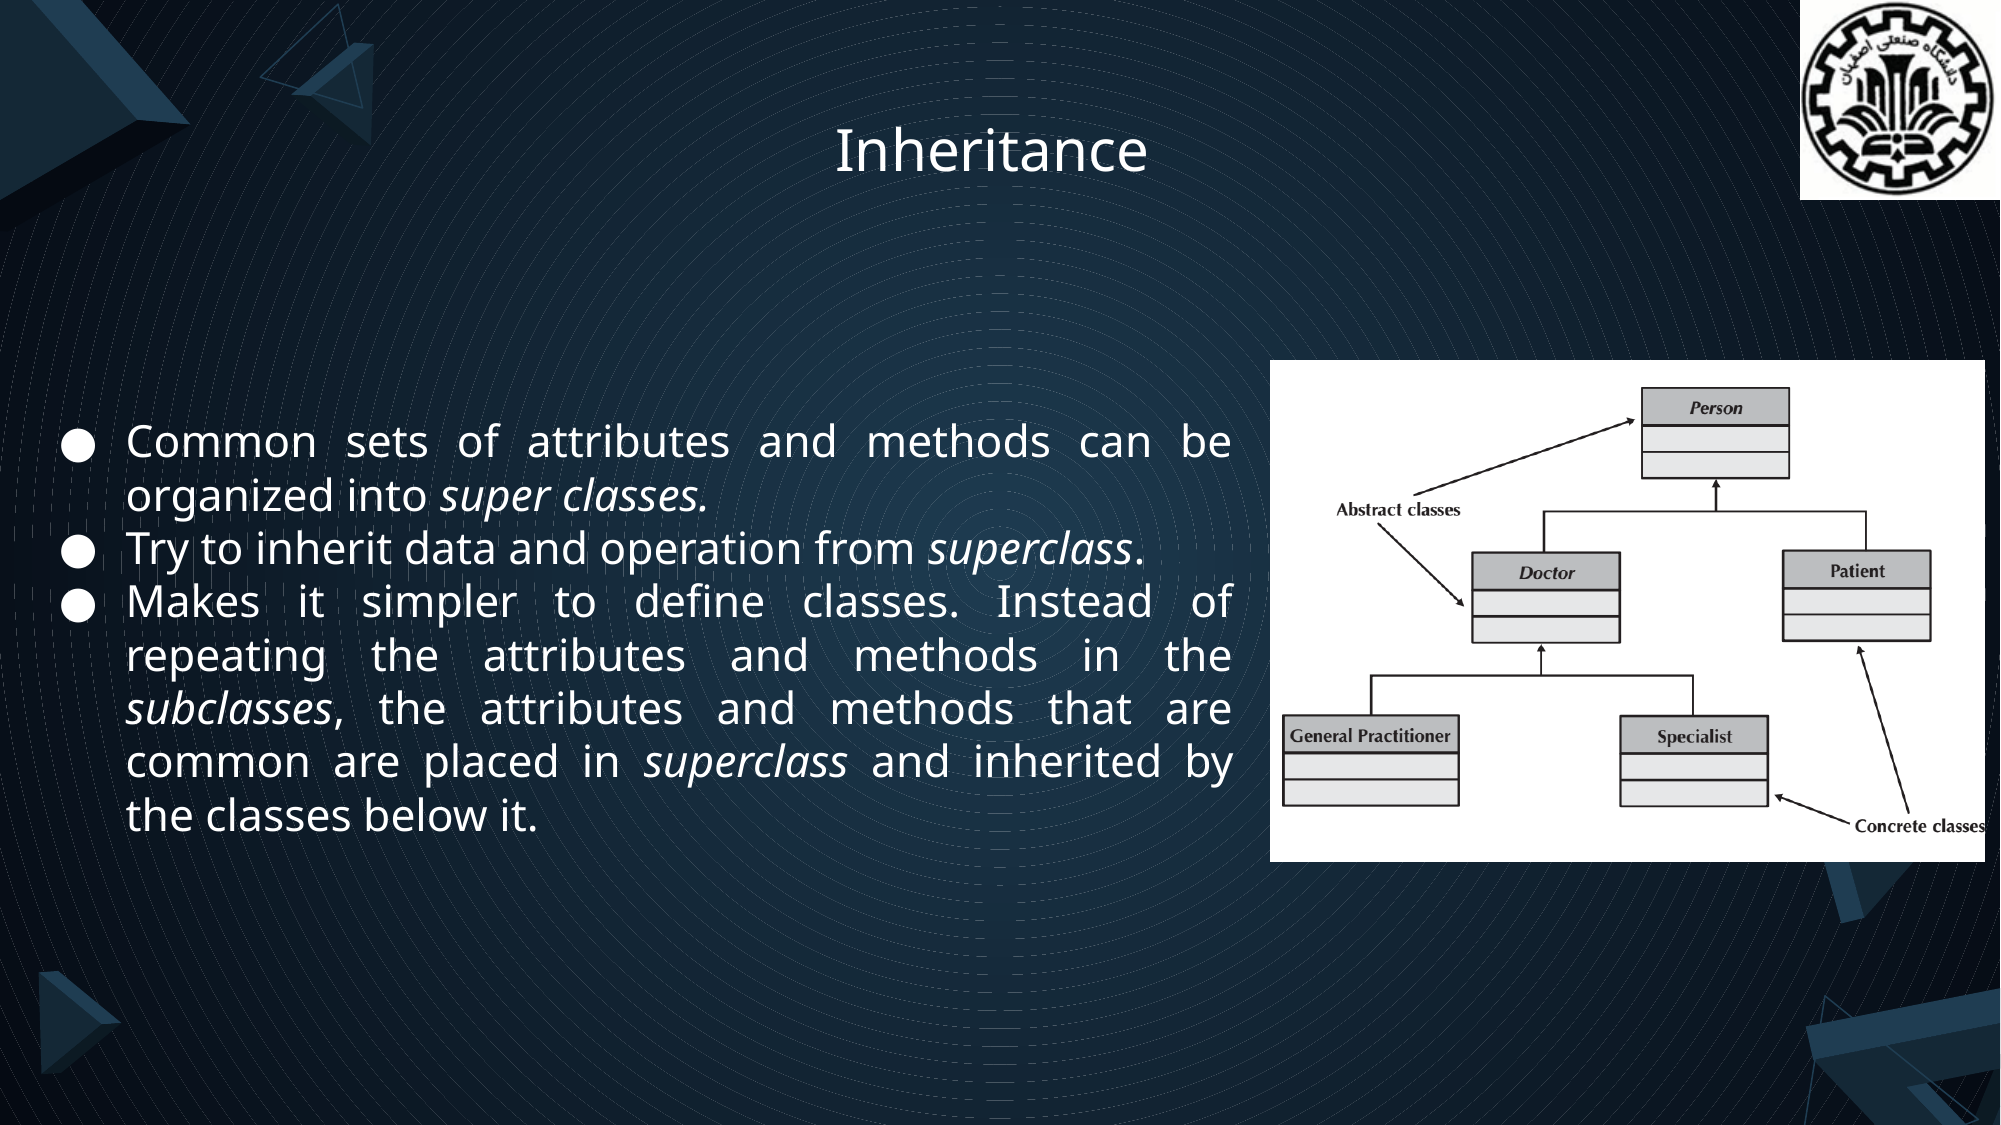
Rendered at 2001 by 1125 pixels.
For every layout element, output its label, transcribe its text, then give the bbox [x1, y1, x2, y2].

picture [1799, 0, 2000, 201]
picture [1270, 359, 1986, 863]
title Inheritance [156, 115, 1794, 180]
list Common sets of attributes and methods can be organized into super classes. Try to inherit data and operation from superclass. Makes it simpler to define classes. Instead of repeating the attributes and methods in the subclasses, the attributes and methods that are common are placed in superclass and inherited by the classes below it. [10, 391, 1250, 862]
